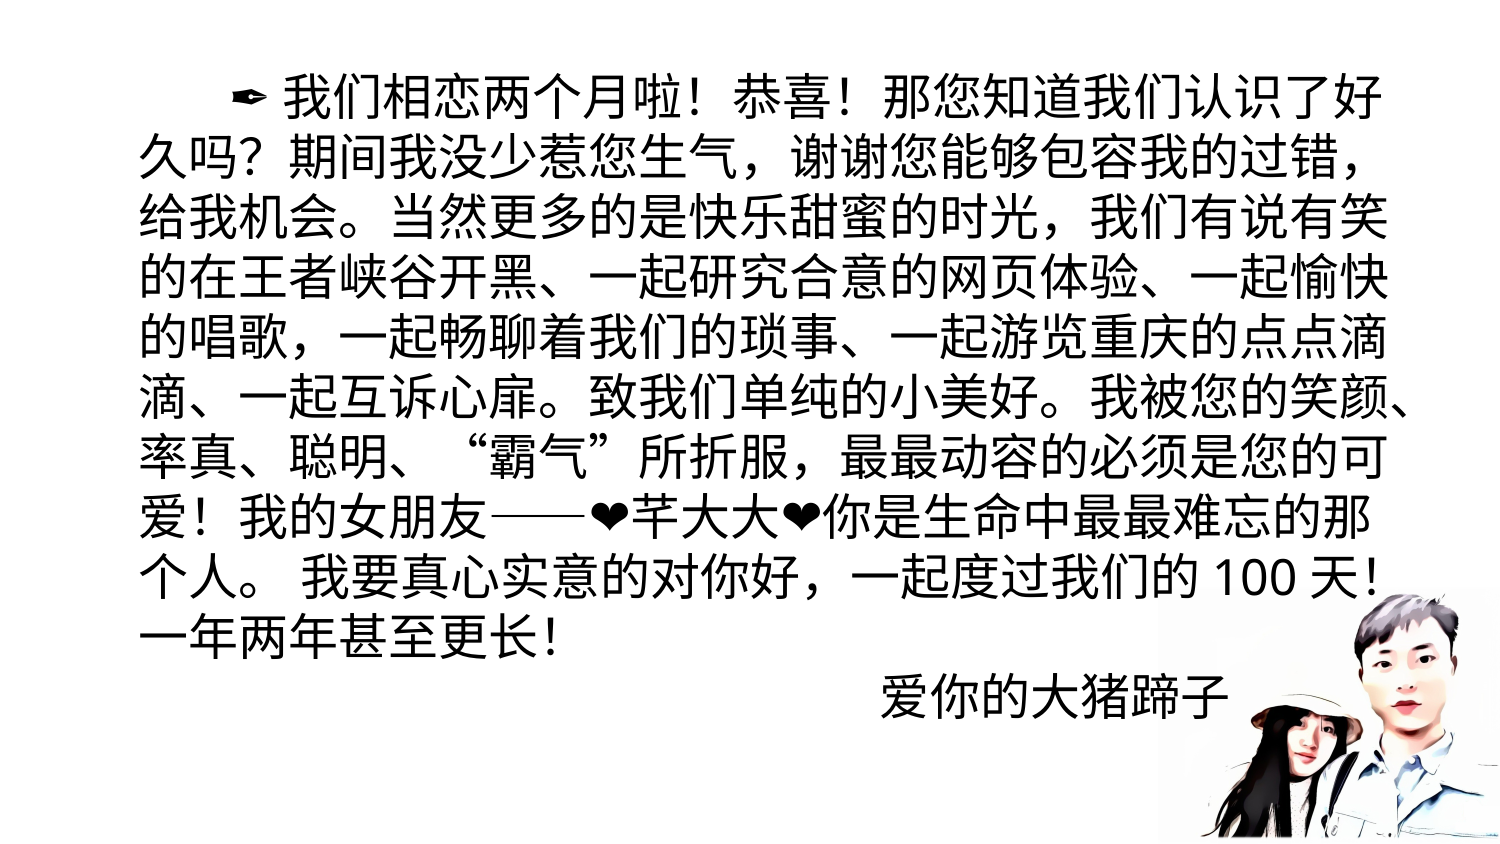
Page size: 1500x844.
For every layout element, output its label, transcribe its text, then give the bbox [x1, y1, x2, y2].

text_box ✒我们相恋两个月啦！恭喜！那您知道我们认识了好久吗？期间我没少惹您生气，谢谢您能够包容我的过错，给我机会。当然更多的是快乐甜蜜的时光，我们有说有笑的在王者峡谷开黑、一起研究合意的网页体验、一起愉快的唱歌，一起畅聊着我们的琐事、一起游览重庆的点点滴滴、一起互诉心扉。致我们单纯的小美好。我被您的笑颜、率真、聪明、“霸气”所折服，最最动容的必须是您的可爱！我的女朋友——❤芊大大❤你是生命中最最难忘的那个人。 我要真心实意的对你好，一起度过我们的100天！一年两年甚至更长！ 爱你的大猪蹄子 [123, 58, 1412, 733]
picture [1157, 586, 1500, 844]
